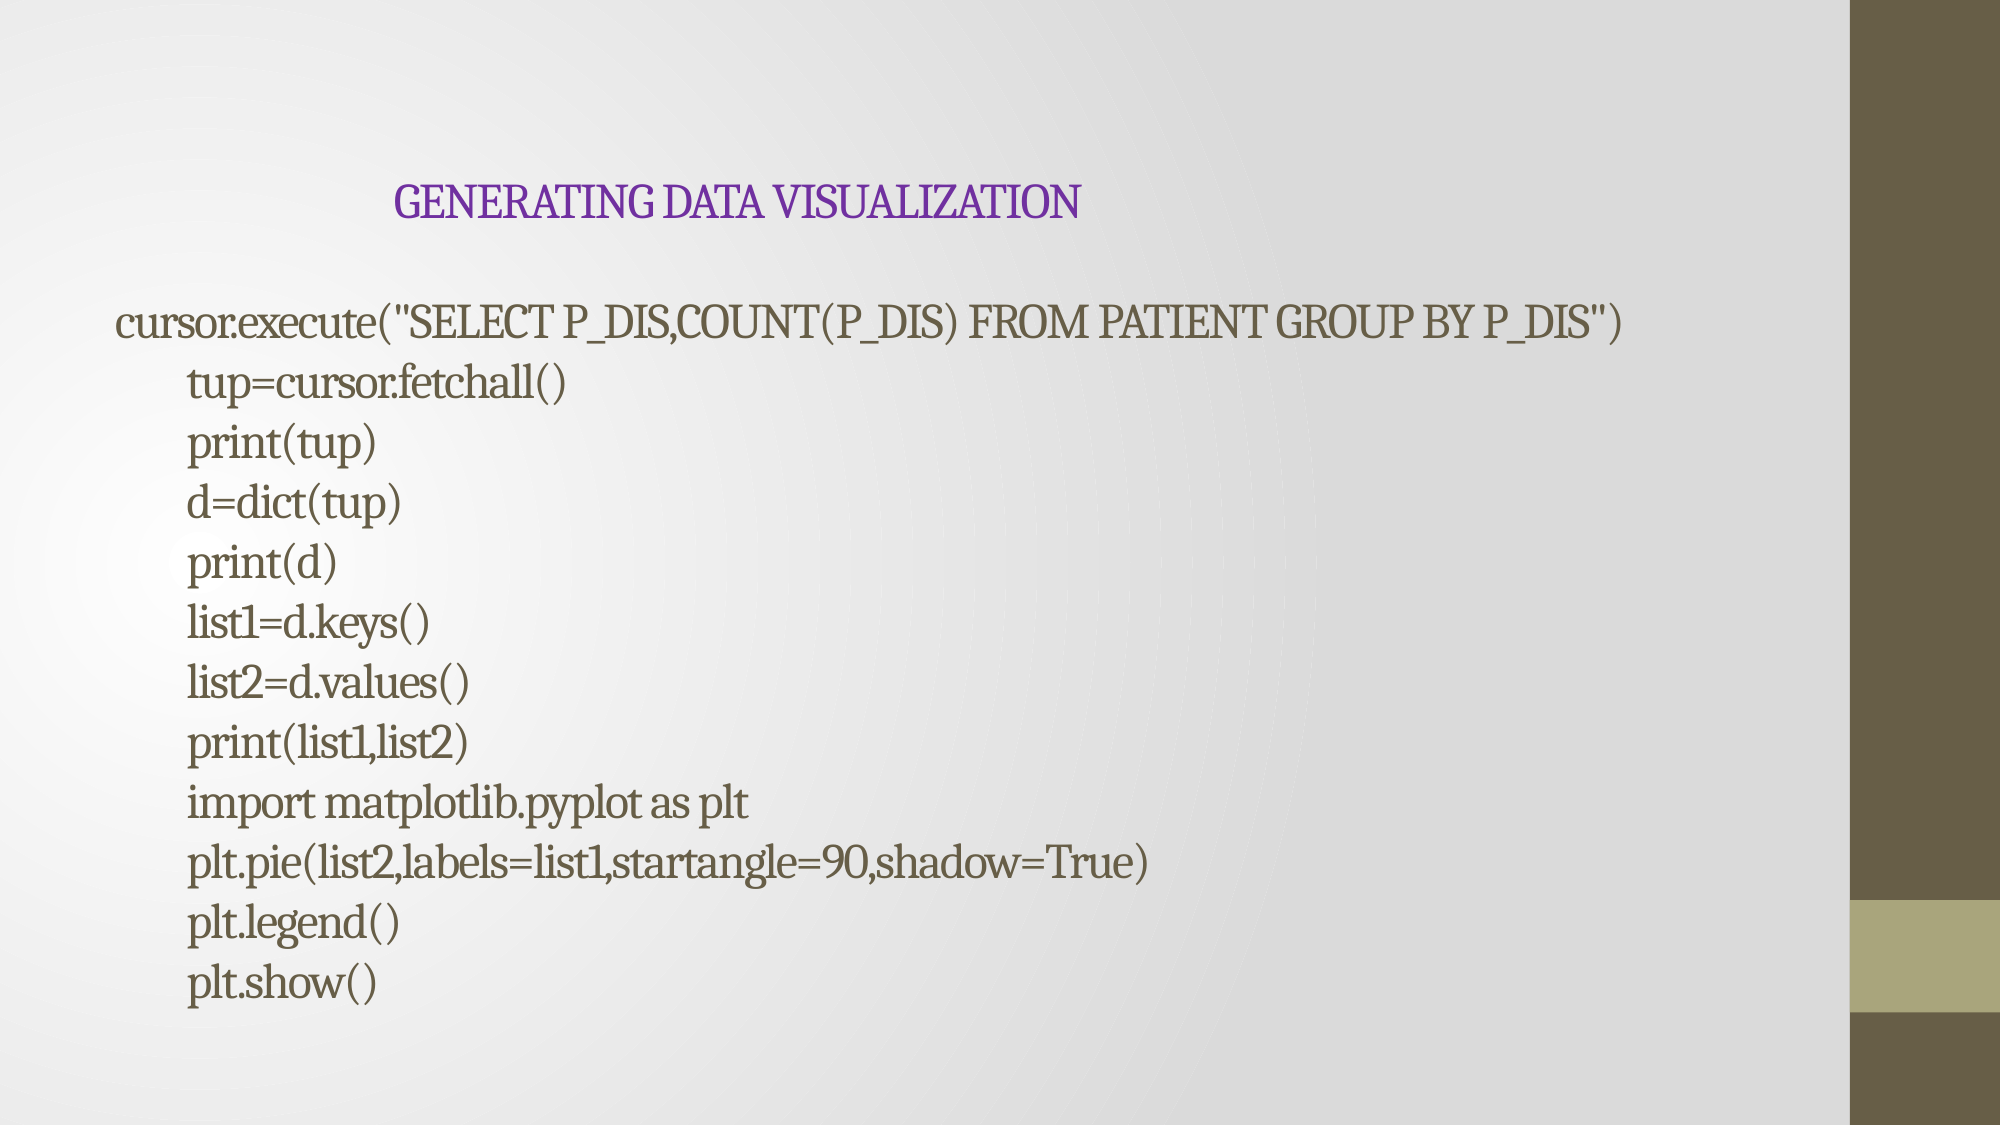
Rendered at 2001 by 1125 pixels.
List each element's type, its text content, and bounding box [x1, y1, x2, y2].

title GENERATING DATA VISUALIZATION cursor.execute("SELECT P_DIS,COUNT(P_DIS) FROM PATIENT GROUP BY P_DIS") tup=cursor.fetchall() print(tup) d=dict(tup) print(d) list1=d.keys() list2=d.values() print(list1,list2) import matplotlib.pyplot as plt plt.pie(list2,labels=list1,startangle=90,shadow=True) plt.legend() plt.show() [99, 45, 1767, 233]
